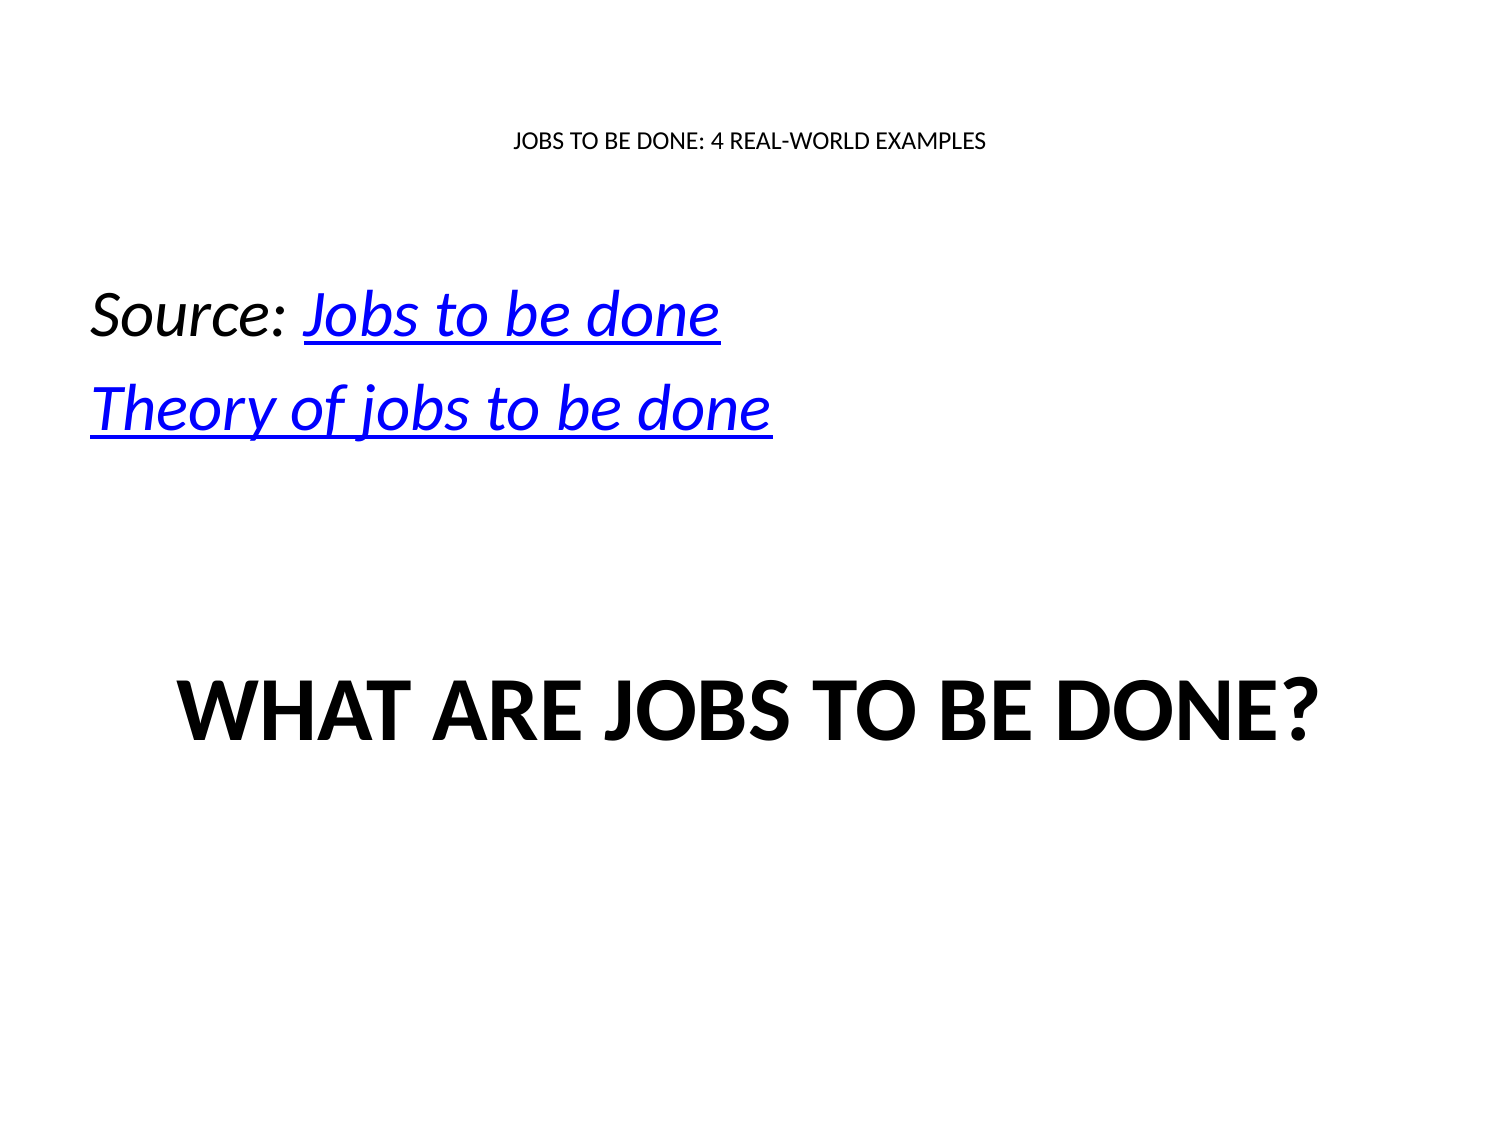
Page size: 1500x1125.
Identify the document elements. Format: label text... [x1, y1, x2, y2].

list Source: Jobs to be done Theory of jobs to be done WHAT ARE JOBS TO BE DONE? [75, 262, 1425, 1005]
title JOBS TO BE DONE: 4 REAL-WORLD EXAMPLES [75, 45, 1425, 233]
